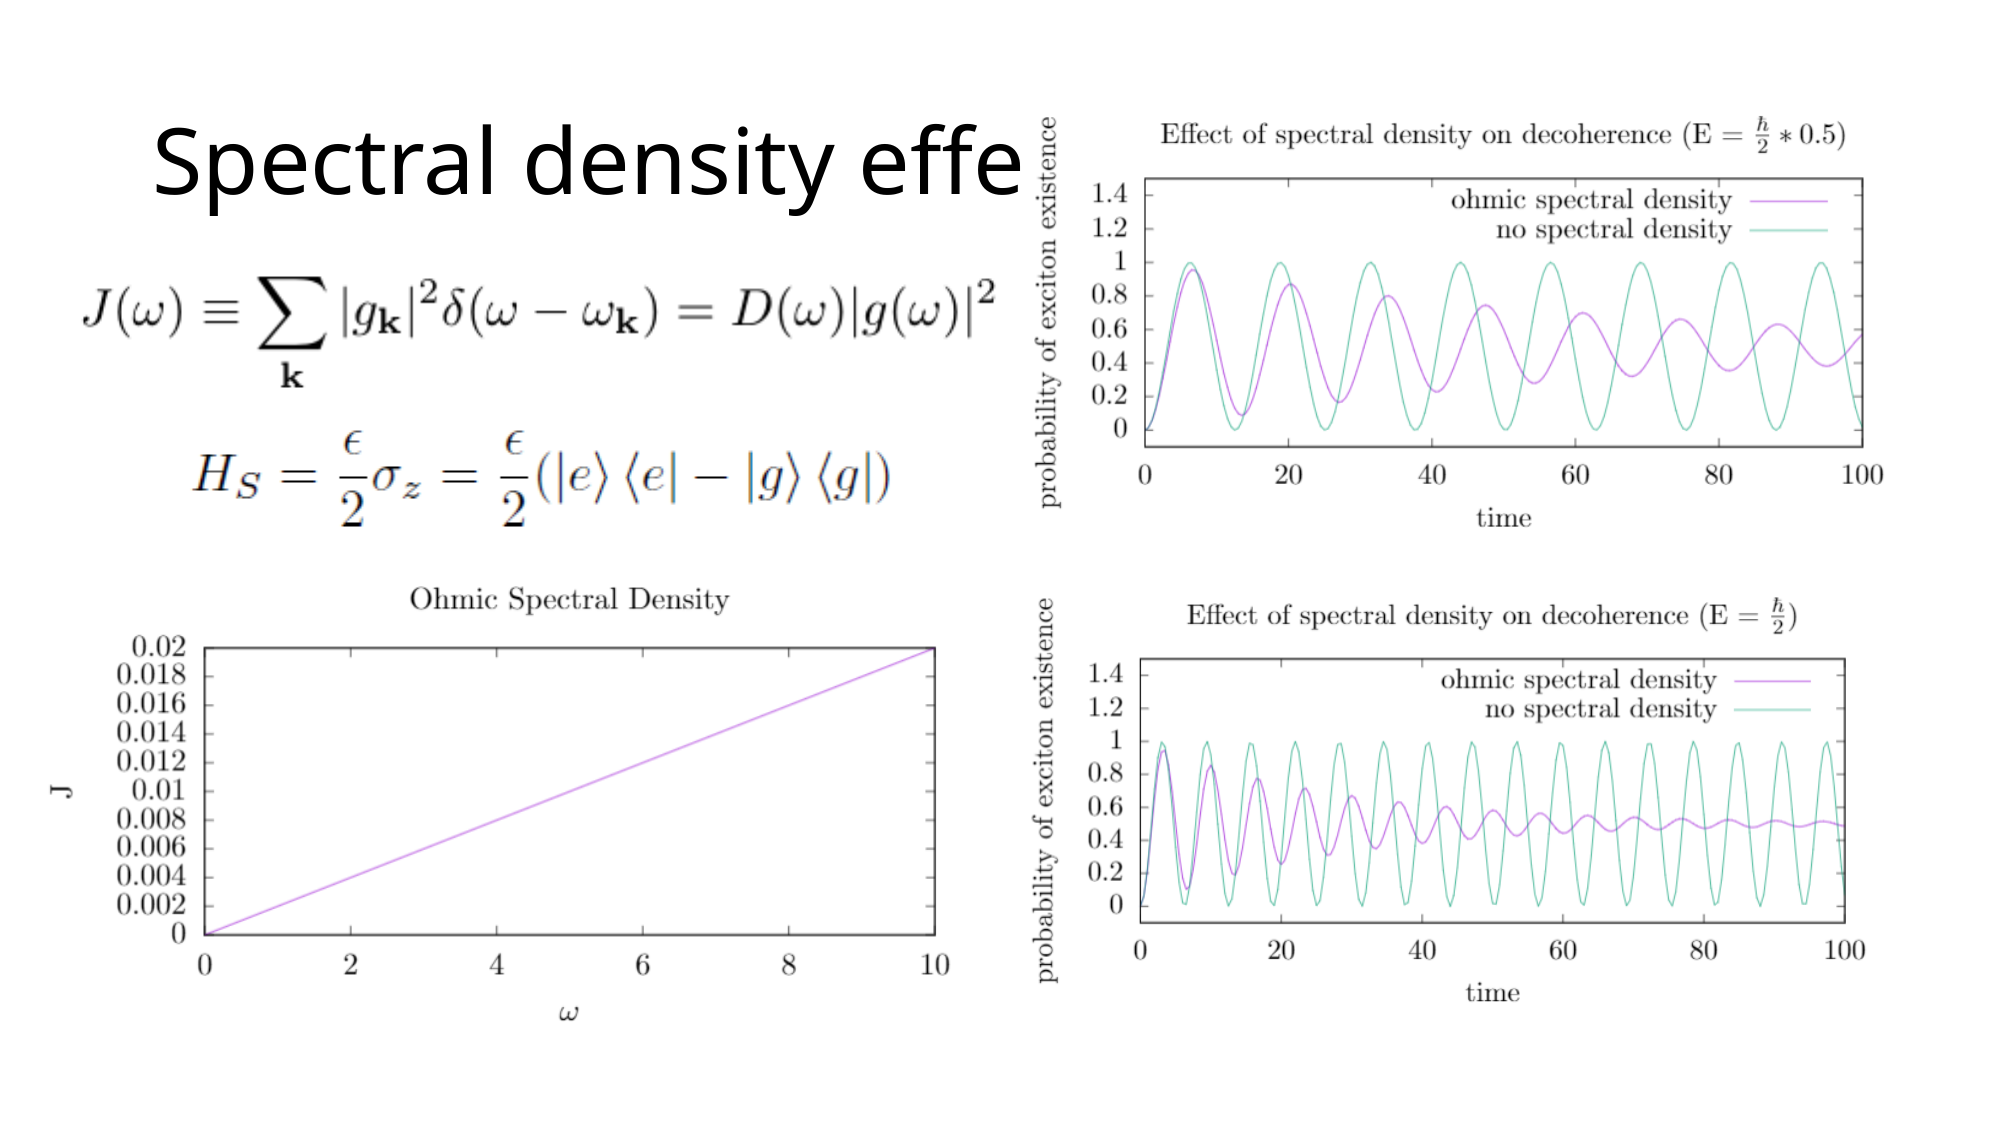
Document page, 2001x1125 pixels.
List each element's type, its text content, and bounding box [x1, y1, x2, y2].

picture [1022, 99, 1904, 539]
picture [78, 241, 1000, 406]
title Spectral density effect [137, 55, 1863, 274]
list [1022, 577, 1883, 1005]
picture [35, 555, 978, 1027]
picture [187, 413, 896, 539]
